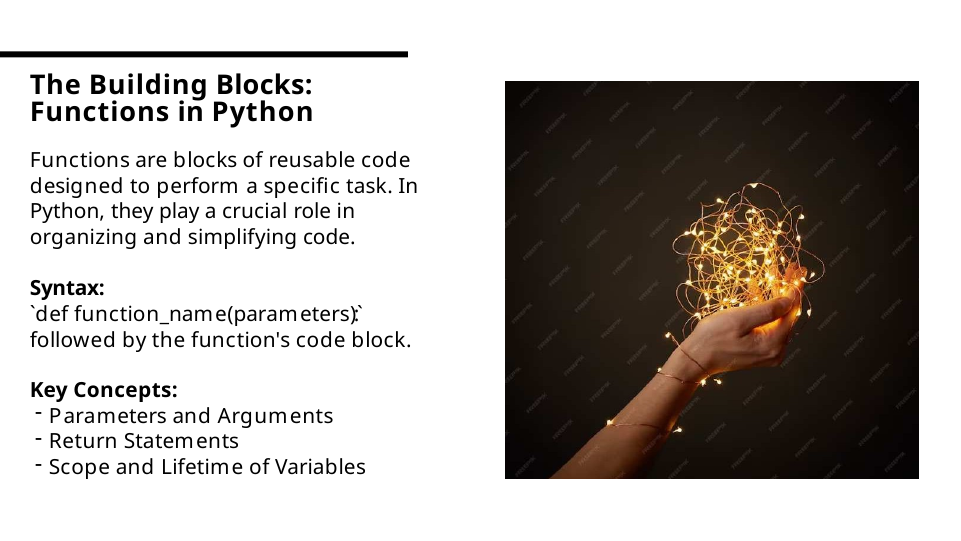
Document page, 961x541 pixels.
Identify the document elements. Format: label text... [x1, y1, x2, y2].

title The Building Blocks: Functions in Python [27, 64, 468, 163]
text_box [0, 51, 408, 58]
text_box Functions are blocks of reusable code designed to perform a speciﬁc task. In Python, they play a crucial role in organizing and simplifying code. Syntax: `def function_name(parameters):` followed by the function's code block. Key Concepts: Parameters and Arguments Return Statements Scope and Lifetime of Variables [27, 163, 437, 479]
picture [504, 81, 919, 480]
